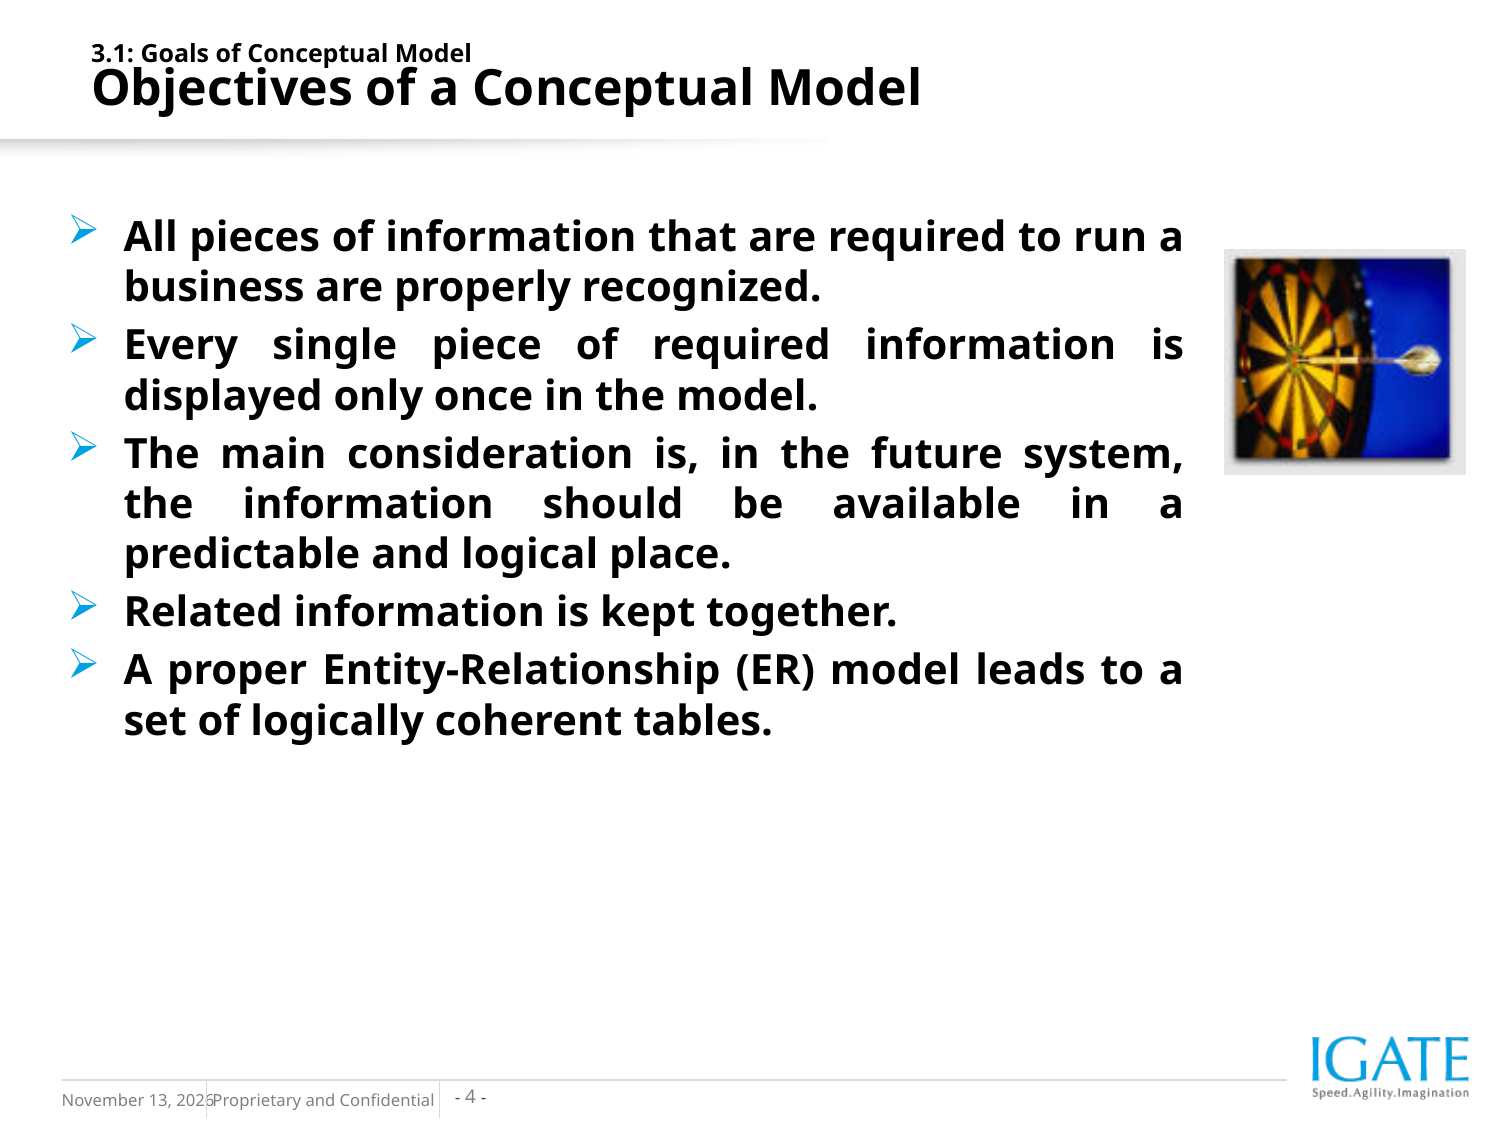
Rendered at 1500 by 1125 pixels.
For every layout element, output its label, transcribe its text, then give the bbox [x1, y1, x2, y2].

footer [512, 1042, 988, 1103]
list All pieces of information that are required to run a business are properly recognized. Every single piece of required information is displayed only once in the model. The main consideration is, in the future system, the information should be available in a predictable and logical place. Related information is kept together. A proper Entity-Relationship (ER) model leads to a set of logically coherent tables. [52, 202, 1200, 965]
picture [1304, 1028, 1475, 1105]
picture [0, 112, 919, 174]
picture [1224, 249, 1466, 476]
text_box 3.1: Goals of Conceptual Model Objectives of a Conceptual Model [76, 20, 1414, 138]
